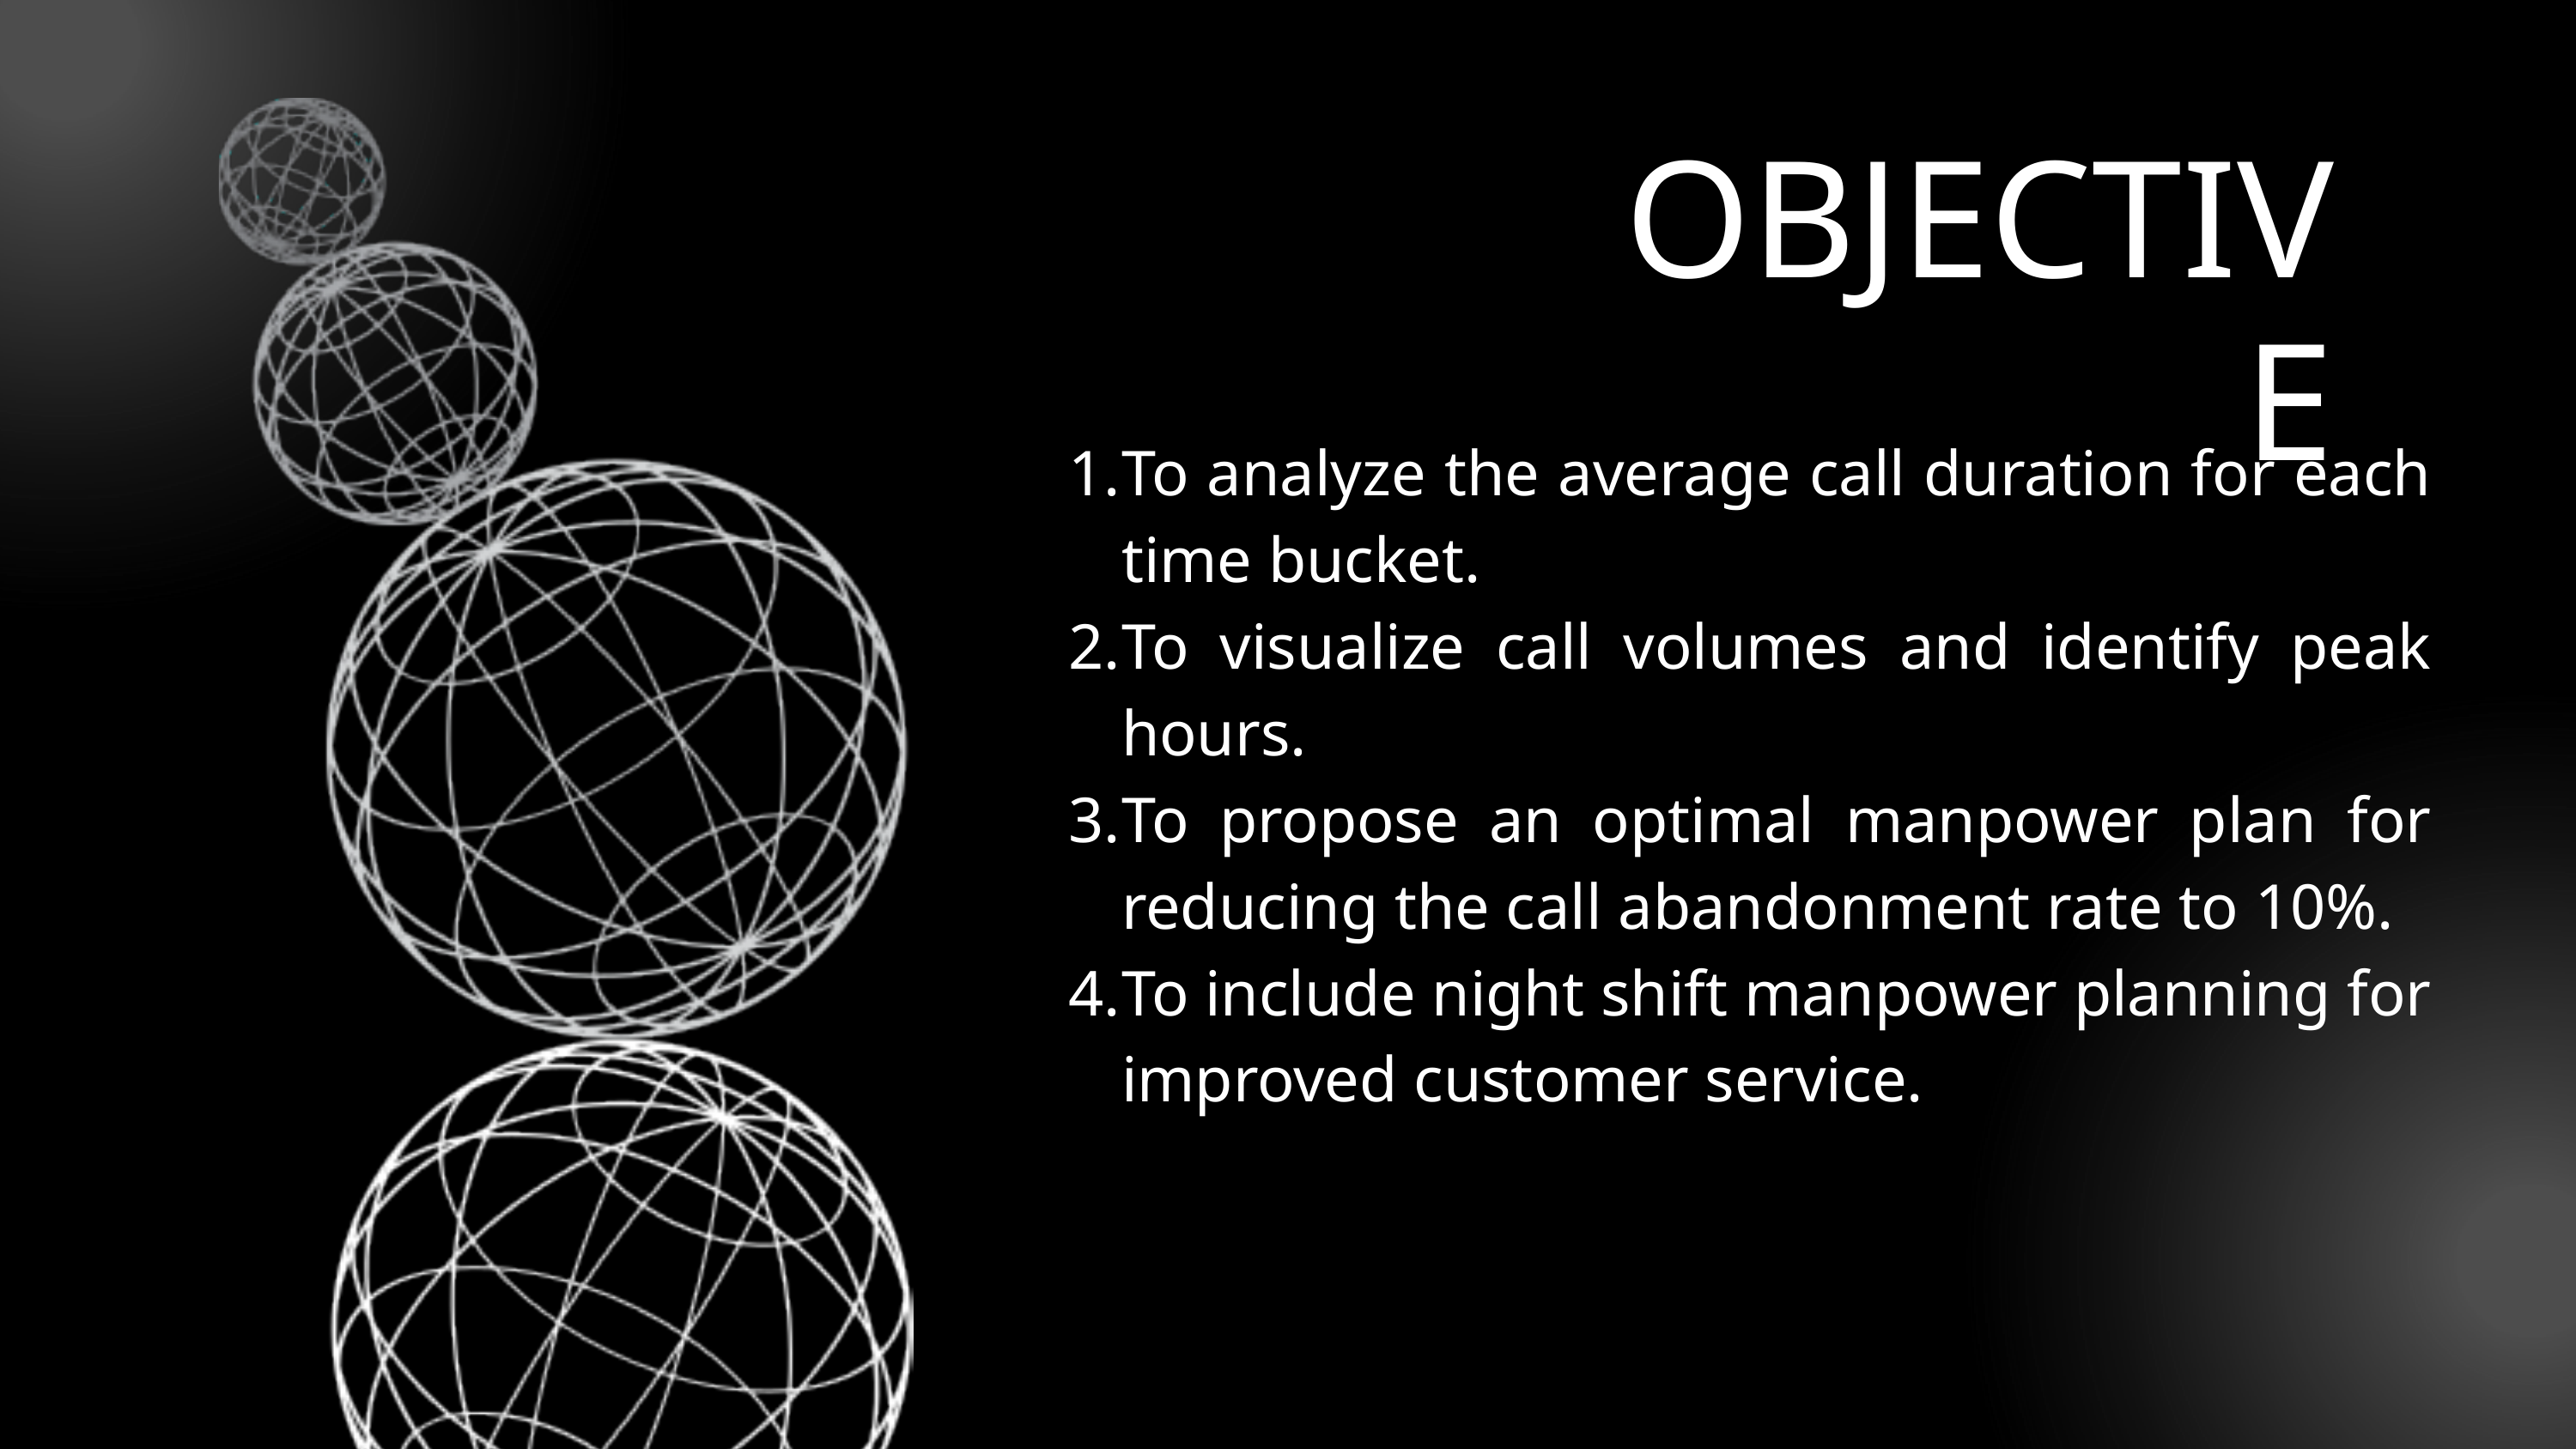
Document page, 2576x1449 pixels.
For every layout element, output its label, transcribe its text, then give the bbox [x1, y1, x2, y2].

text_box [0, 0, 638, 618]
text_box OBJECTIVE [1586, 127, 2335, 676]
text_box [218, 98, 914, 1449]
text_box To analyze the average call duration for each time bucket. To visualize call volumes and identify peak hours. To propose an optimal manpower plan for reducing the call abandonment rate to 10%. To include night shift manpower planning for improved customer service. [1016, 421, 2432, 1202]
text_box [1960, 689, 2576, 1449]
